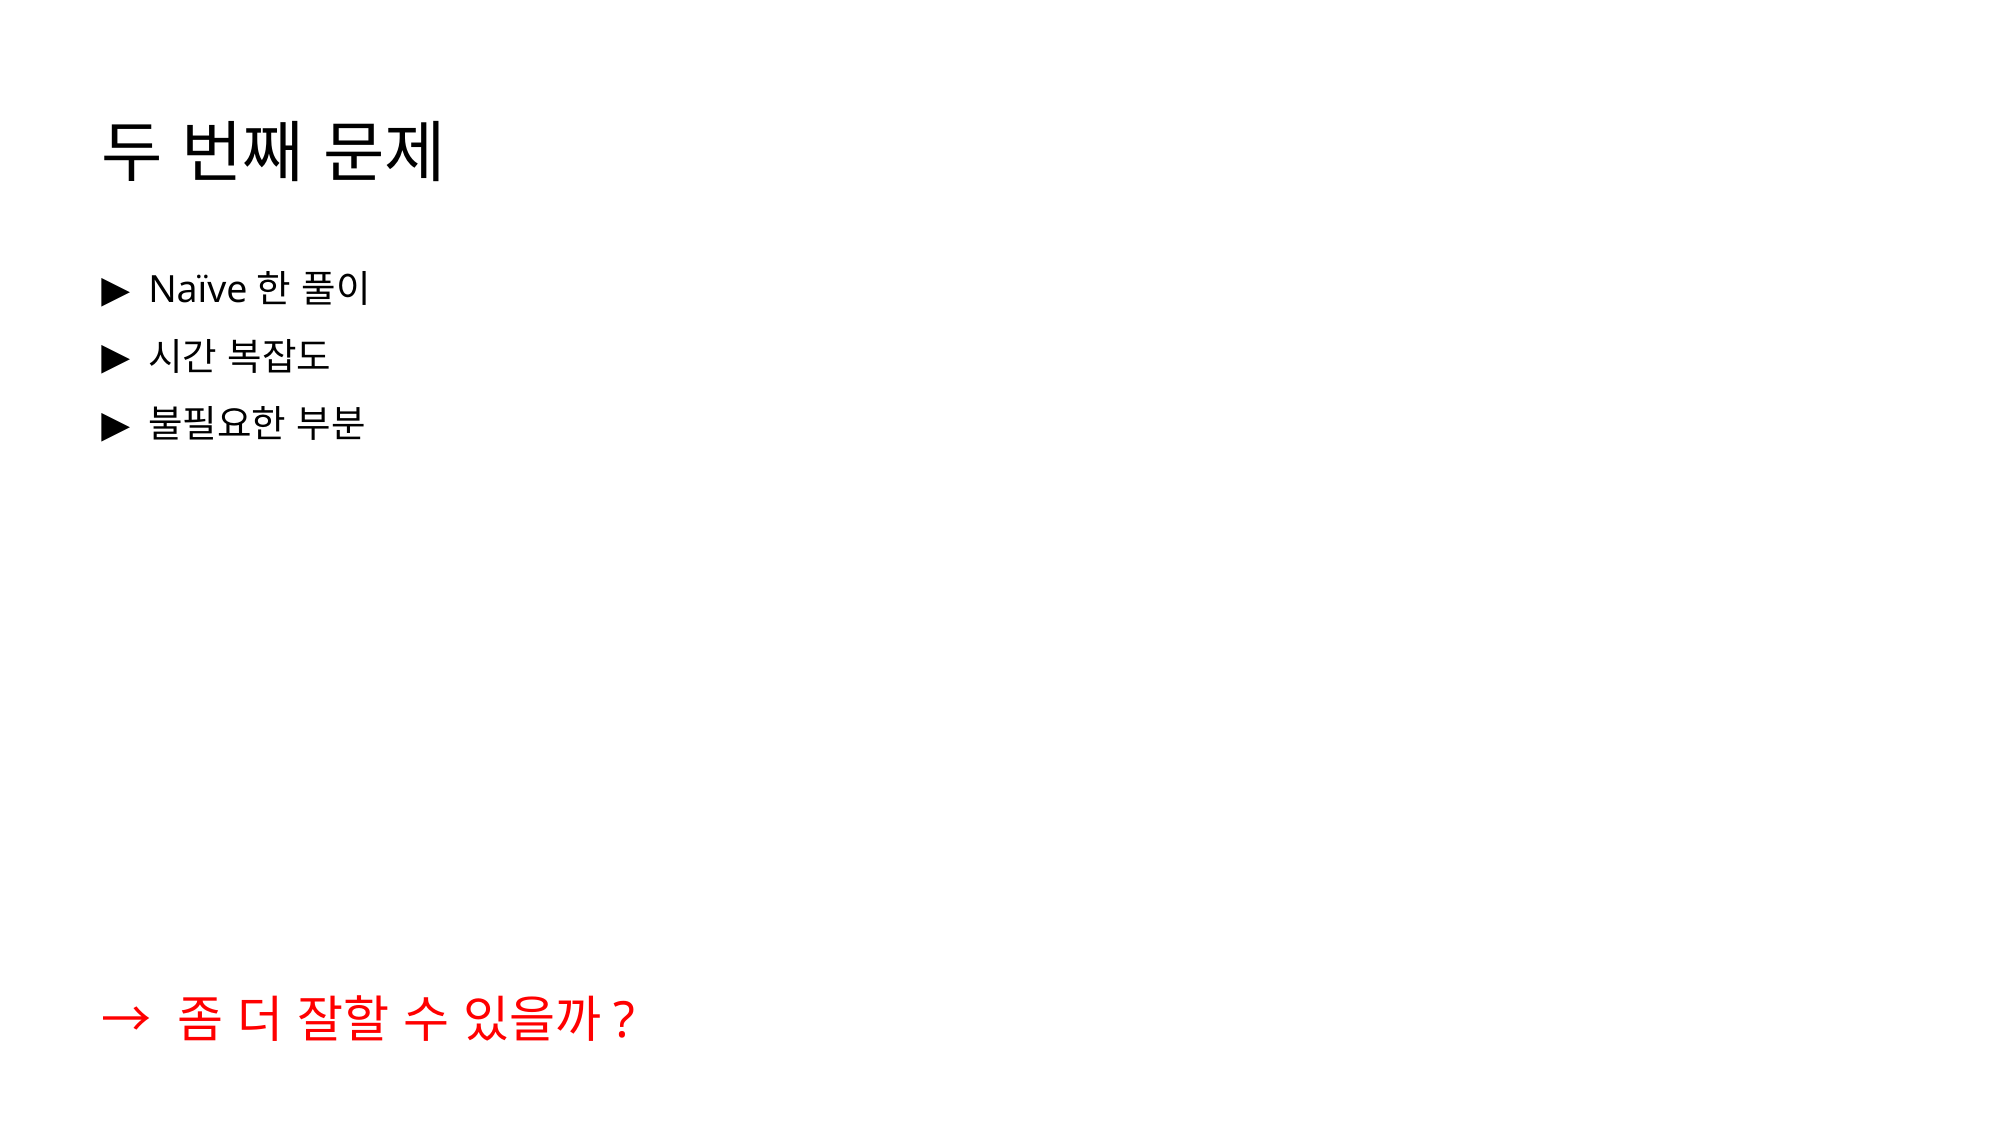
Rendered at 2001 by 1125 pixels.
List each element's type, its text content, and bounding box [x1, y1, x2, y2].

text_box Naïve한 풀이 시간 복잡도 불필요한 부분 [86, 235, 1619, 602]
text_box → 좀 더 잘할 수 있을까? [86, 980, 1148, 1061]
text_box 두 번째 문제 [86, 64, 1283, 235]
